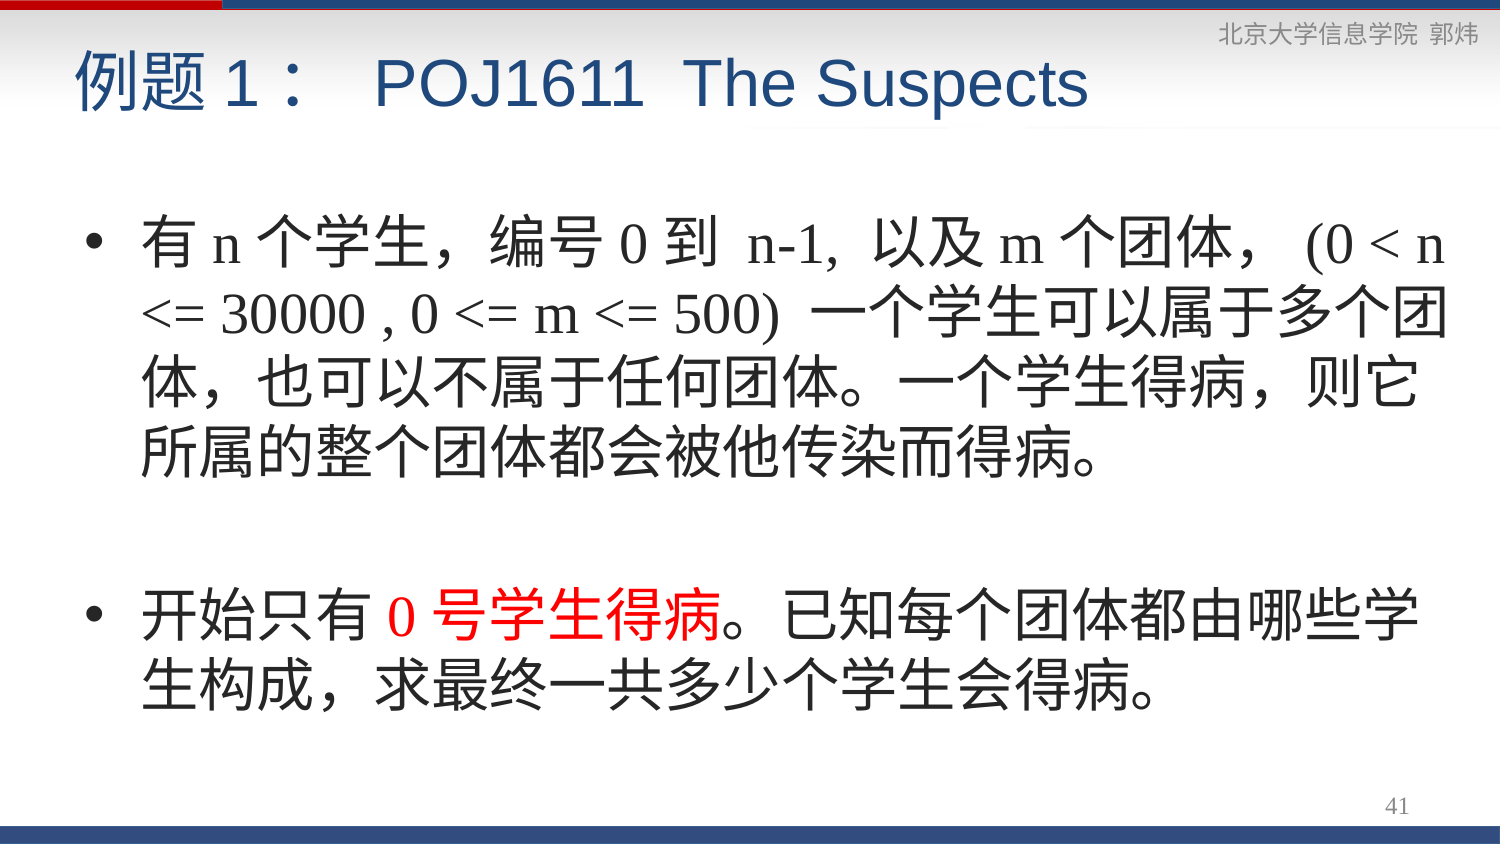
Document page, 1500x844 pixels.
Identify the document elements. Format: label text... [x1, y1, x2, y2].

slide_number 41 [1074, 782, 1425, 828]
title 例题1： POJ1611 The Suspects [58, 14, 1430, 145]
list 有n个学生，编号0到 n-1, 以及m个团体，(0 < n <= 30000 , 0 <= m <= 500) 一个学生可以属于多个团体，也可以不属于任何团体。一个学生得病，则它所属的整个团体都会被他传染而得病。 开始只有0号学生得病。已知每个团体都由哪些学生构成，求最终一共多少个学生会得病。 [69, 197, 1483, 767]
picture [0, 10, 1500, 129]
